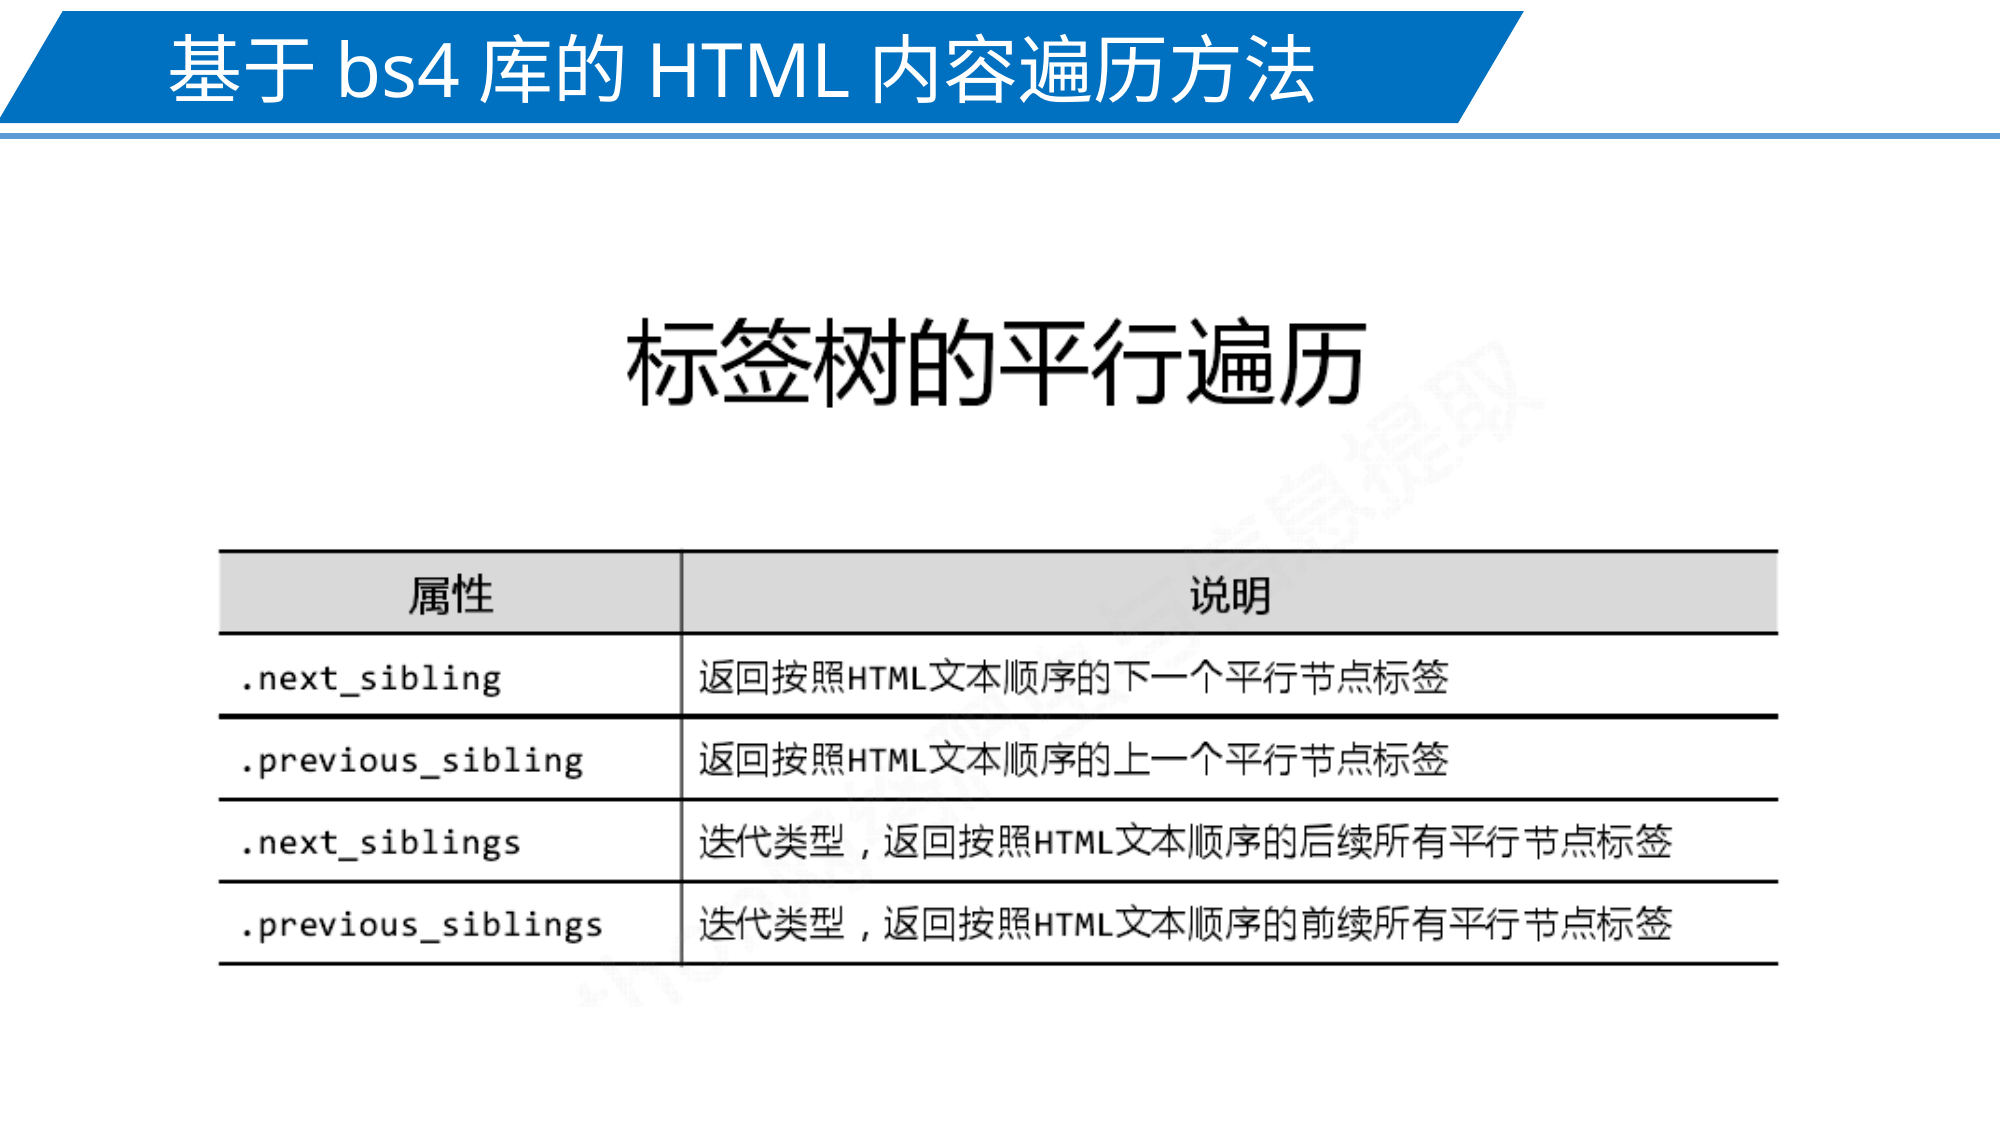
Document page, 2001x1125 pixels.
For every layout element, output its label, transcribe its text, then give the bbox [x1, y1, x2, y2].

text_box 基于bs4库的HTML内容遍历方法 [0, 11, 1524, 124]
picture [197, 240, 1801, 1009]
